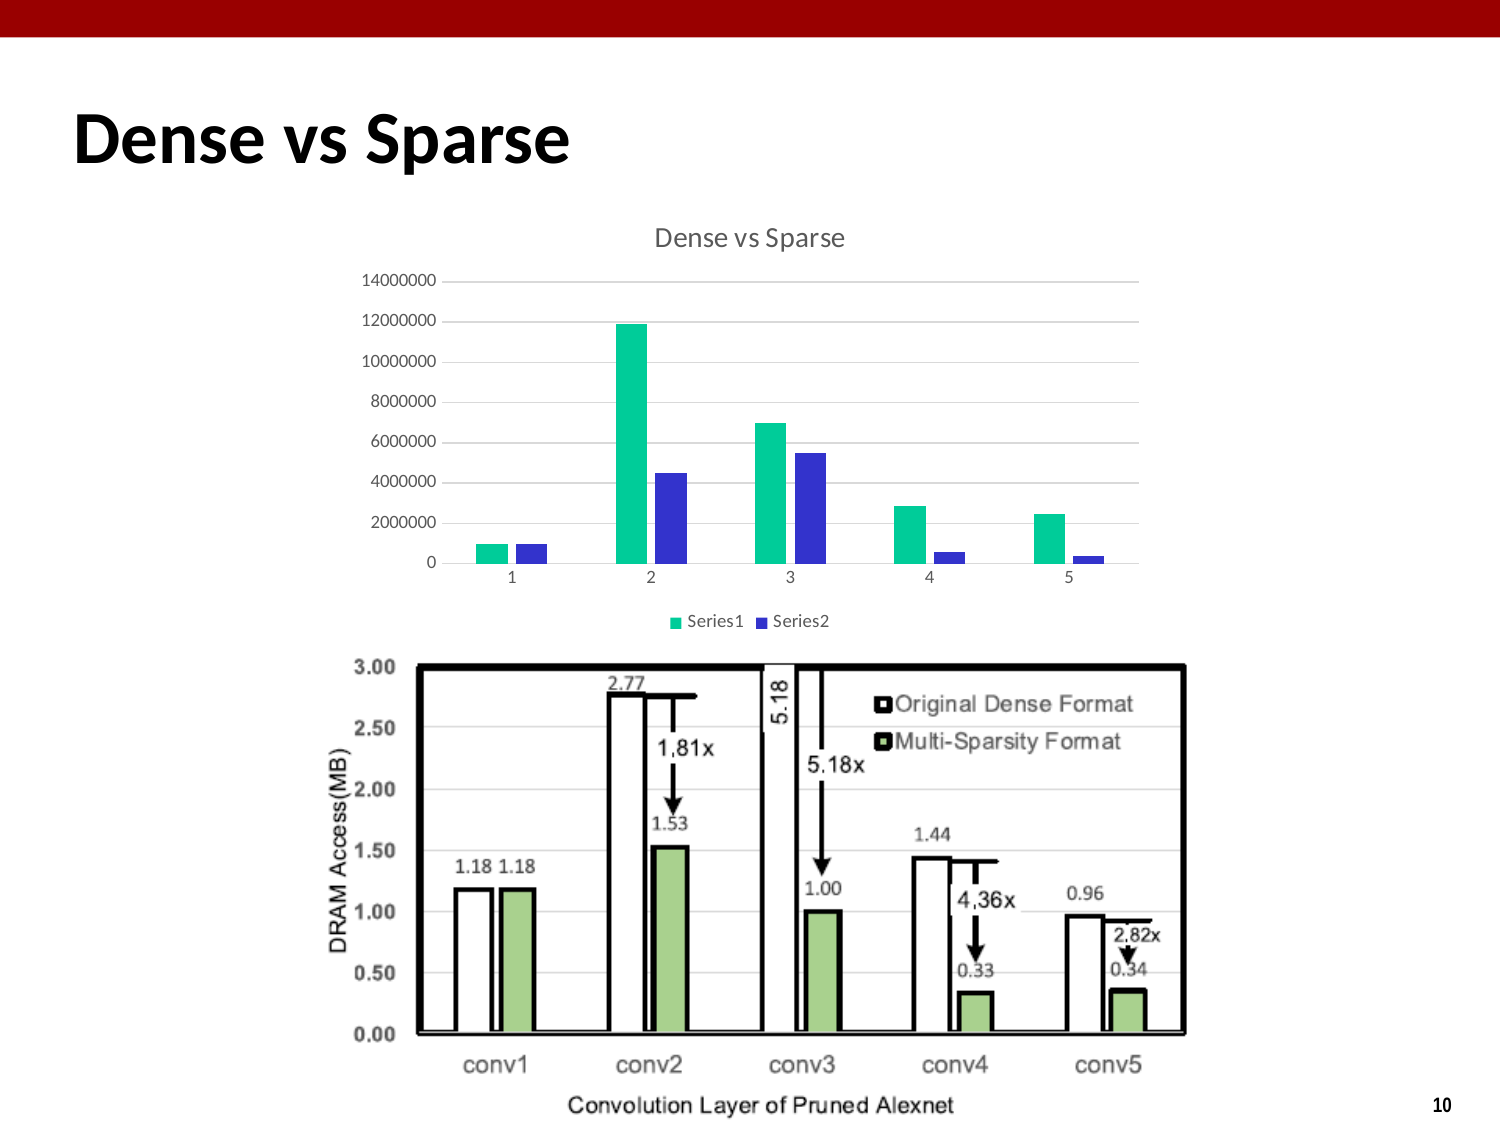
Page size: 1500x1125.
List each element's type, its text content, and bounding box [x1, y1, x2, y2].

picture [298, 640, 1201, 1121]
title Dense vs Sparse [58, 71, 1305, 197]
chart [344, 199, 1156, 640]
